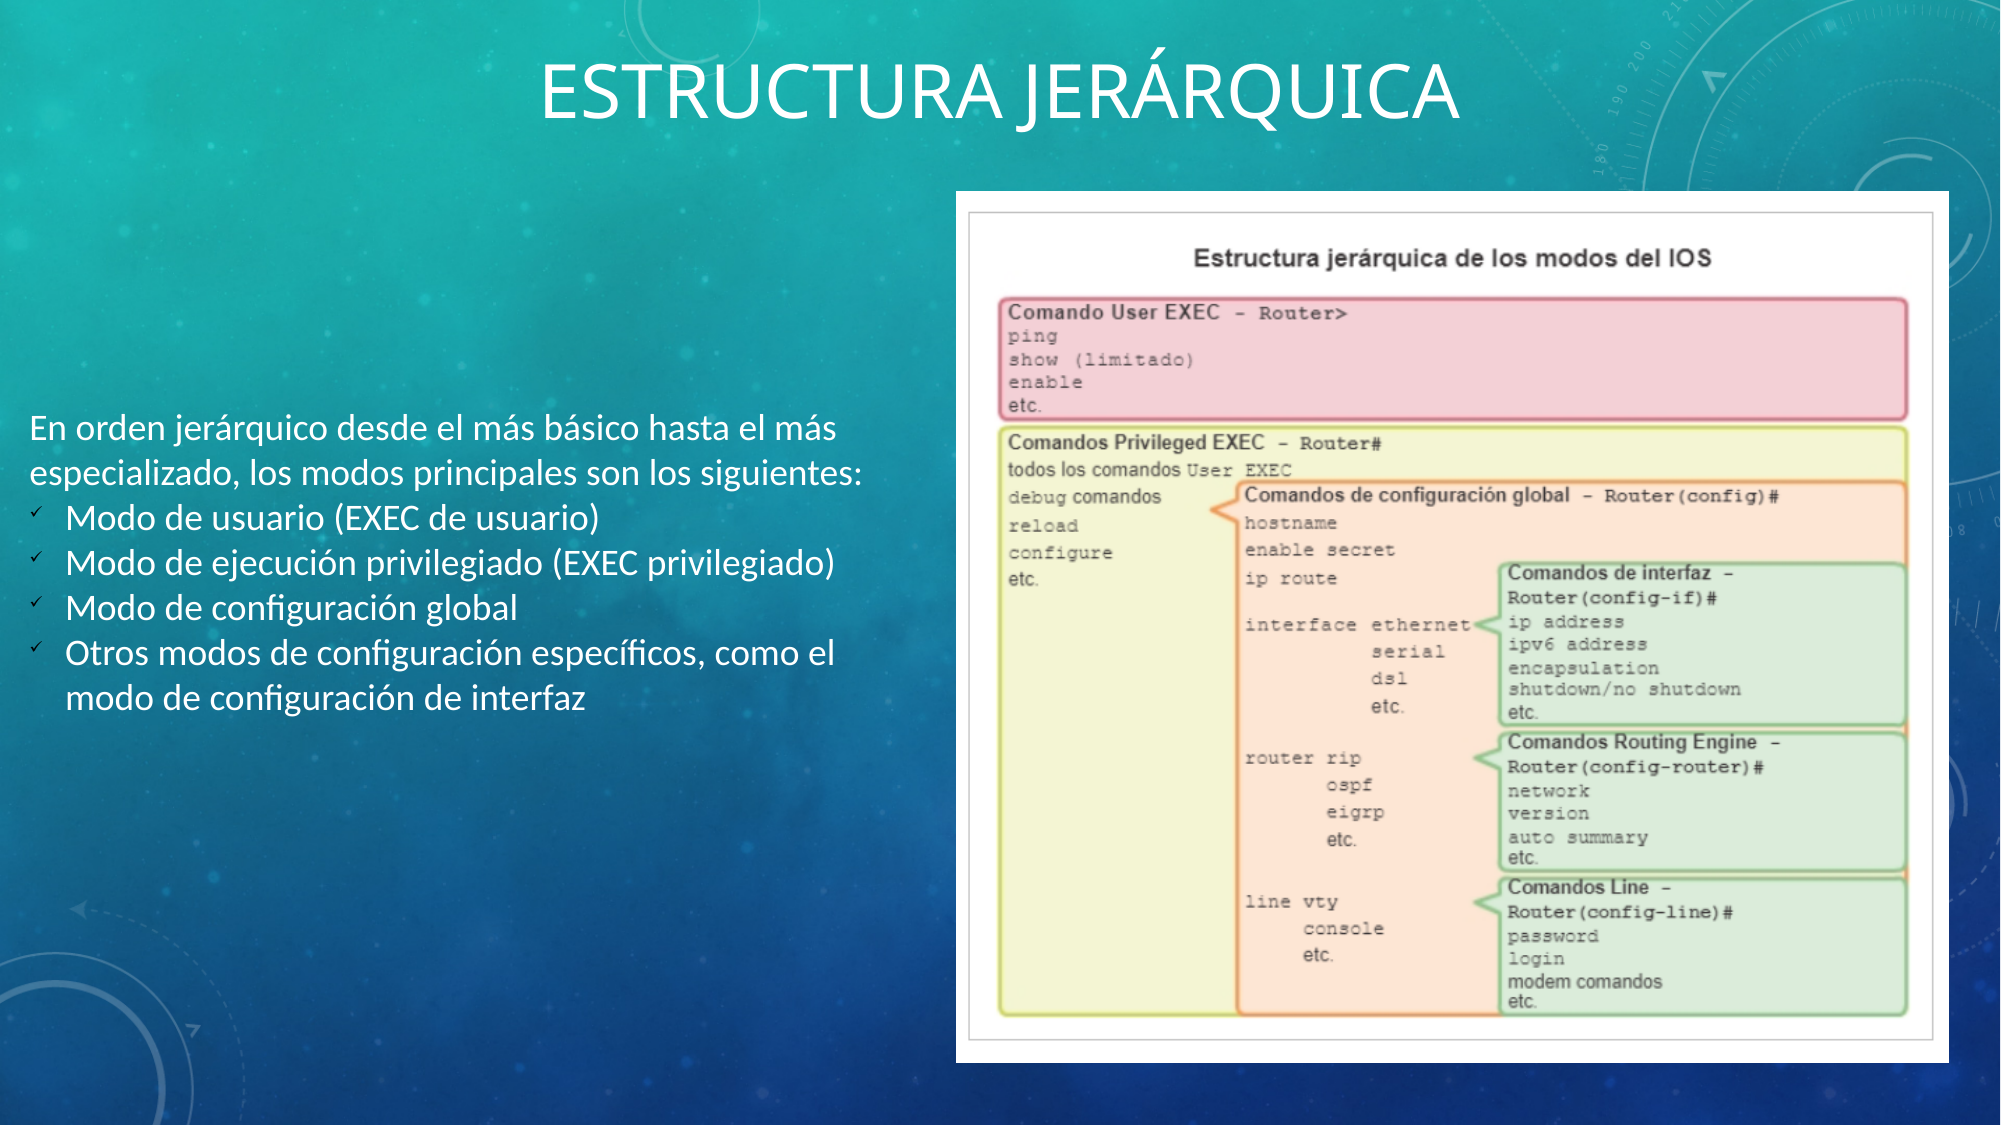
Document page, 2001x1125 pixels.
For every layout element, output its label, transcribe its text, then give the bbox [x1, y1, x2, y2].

text_box En orden jerárquico desde el más básico hasta el más especializado, los modos principales son los siguientes: Modo de usuario (EXEC de usuario) Modo de ejecución privilegiado (EXEC privilegiado) Modo de configuración global Otros modos de configuración específicos, como el modo de configuración de interfaz [0, 395, 916, 771]
picture [0, 0, 2001, 1125]
title Estructura jerárquica [55, 0, 1945, 178]
